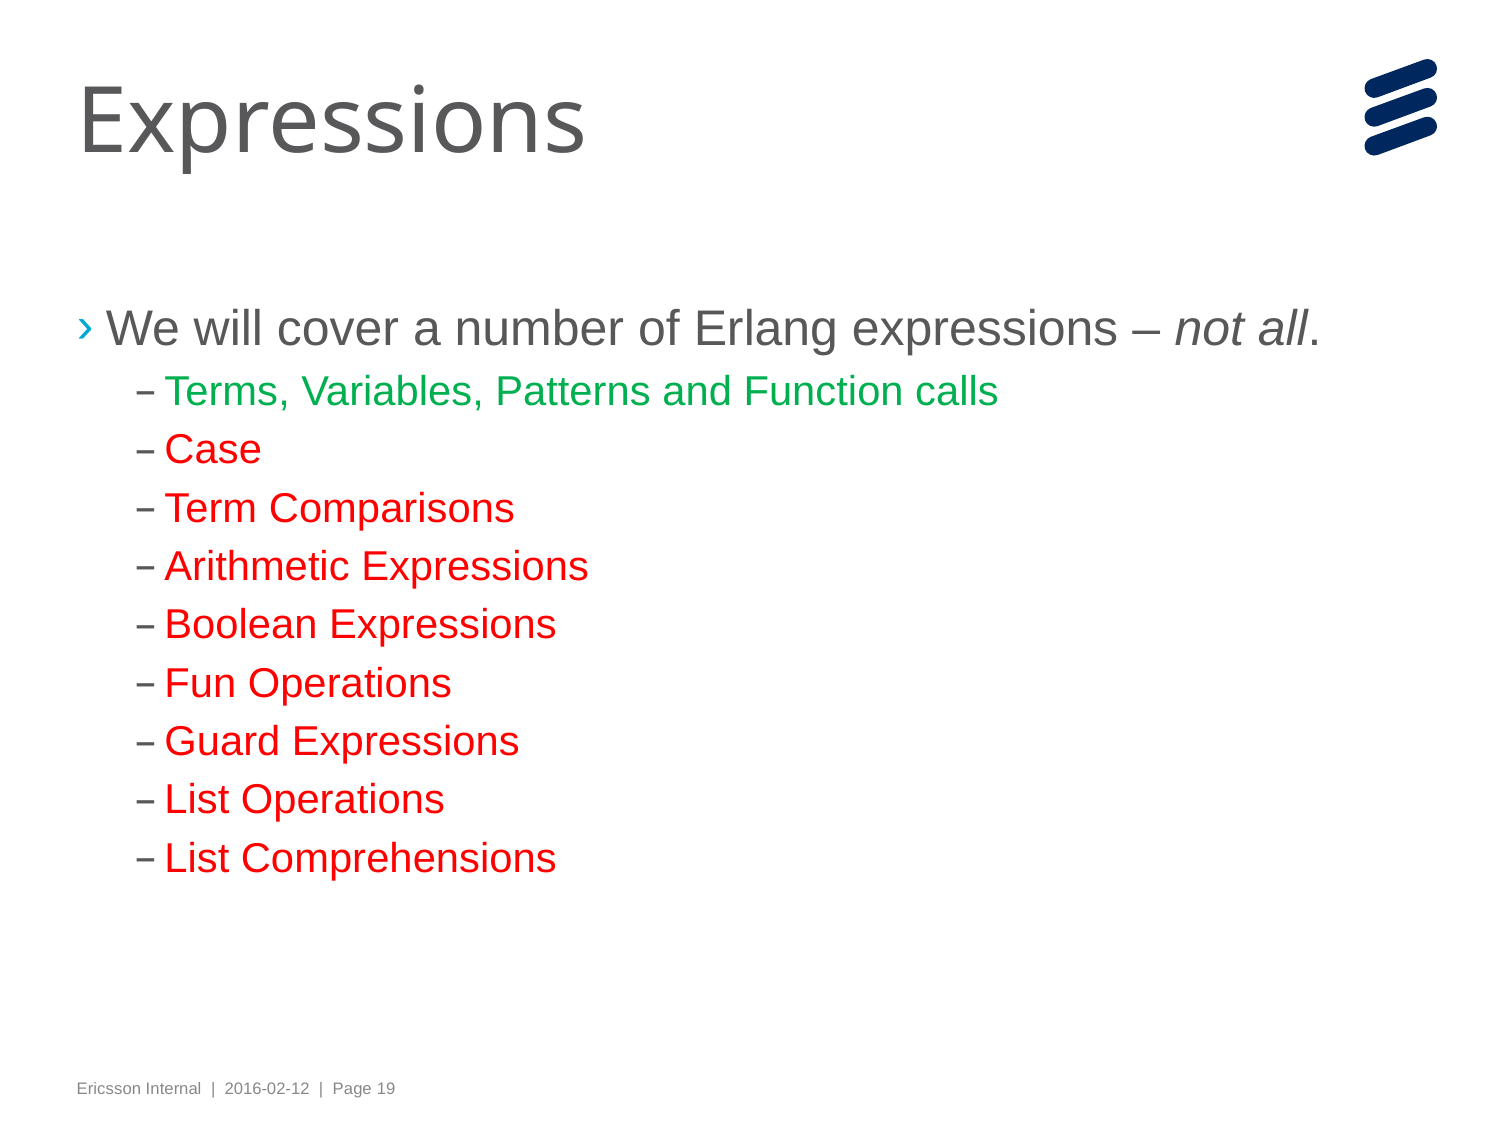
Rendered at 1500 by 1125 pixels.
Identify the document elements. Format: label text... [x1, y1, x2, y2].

list We will cover a number of Erlang expressions – not all. Terms, Variables, Patterns and Function calls Case Term Comparisons Arithmetic Expressions Boolean Expressions Fun Operations Guard Expressions List Operations List Comprehensions [64, 295, 1436, 928]
title Expressions [64, 39, 1295, 218]
